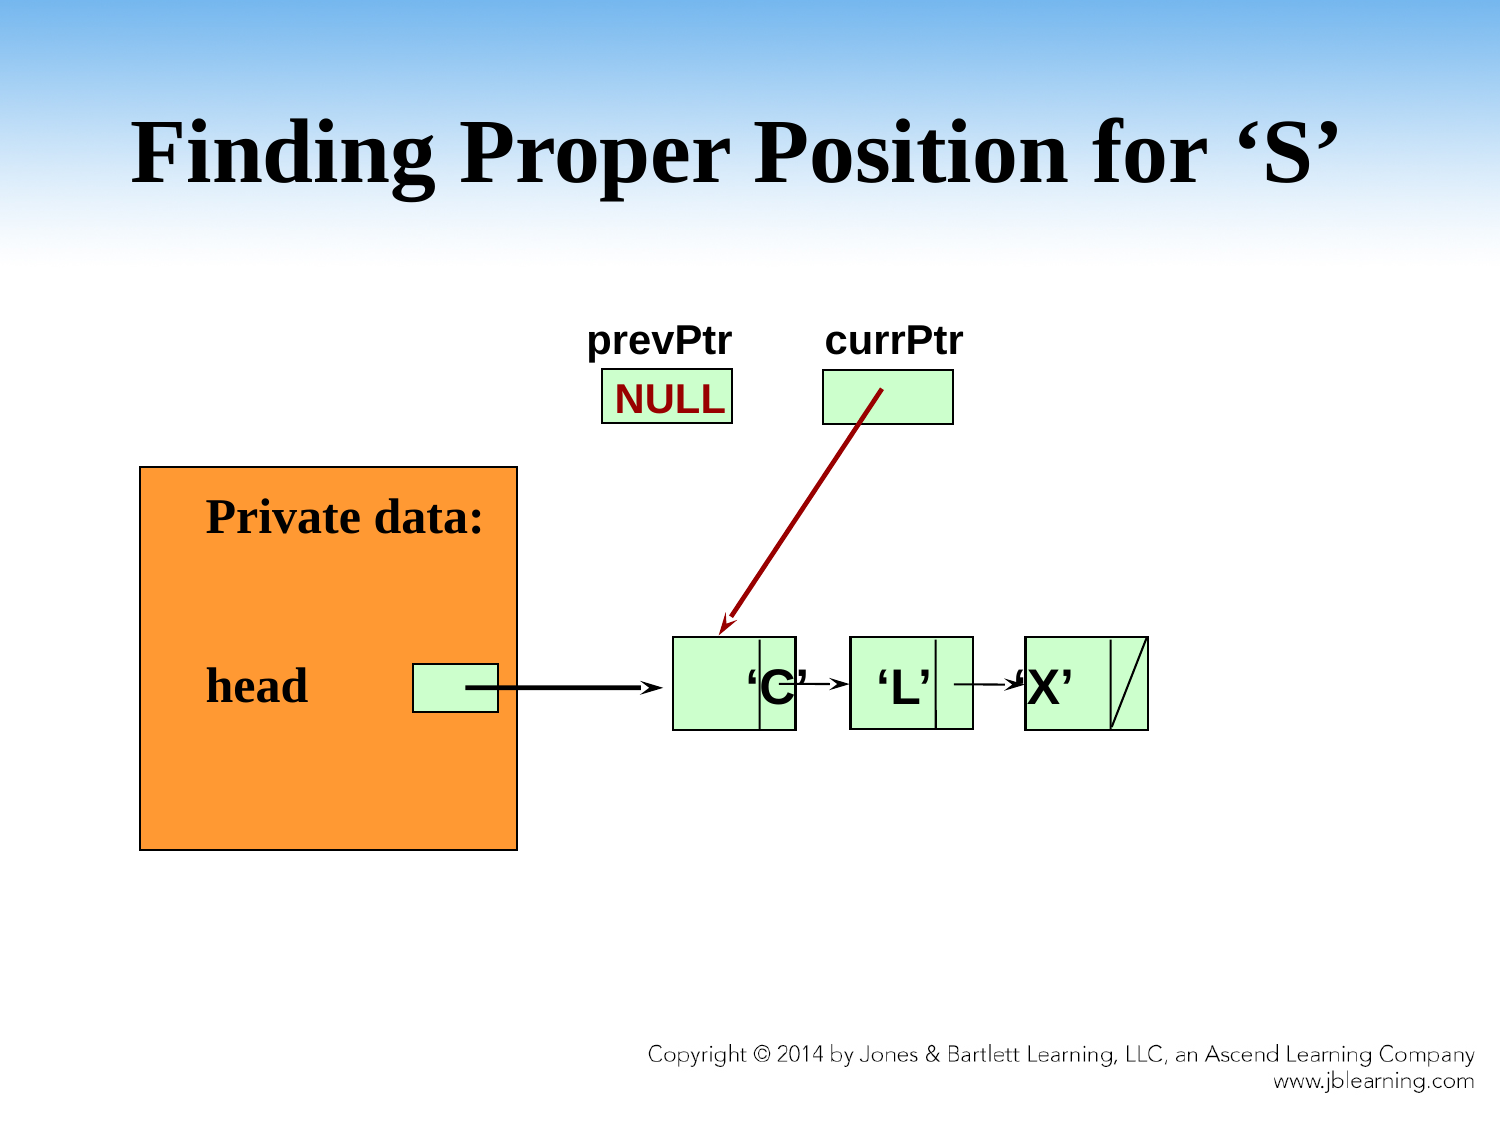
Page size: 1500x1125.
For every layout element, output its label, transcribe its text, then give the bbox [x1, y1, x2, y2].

text_box [140, 466, 517, 850]
title [11, 36, 1483, 199]
text_box NULL [599, 364, 742, 430]
picture [0, 0, 1500, 1125]
text_box prevPtr currPtr [571, 305, 979, 371]
text_box Private data: head [190, 475, 501, 821]
text_box [642, 681, 664, 695]
text_box [823, 370, 954, 424]
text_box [672, 636, 1149, 731]
text_box Finding Proper Position for ‘S’ [115, 83, 1360, 209]
text_box [718, 614, 736, 635]
